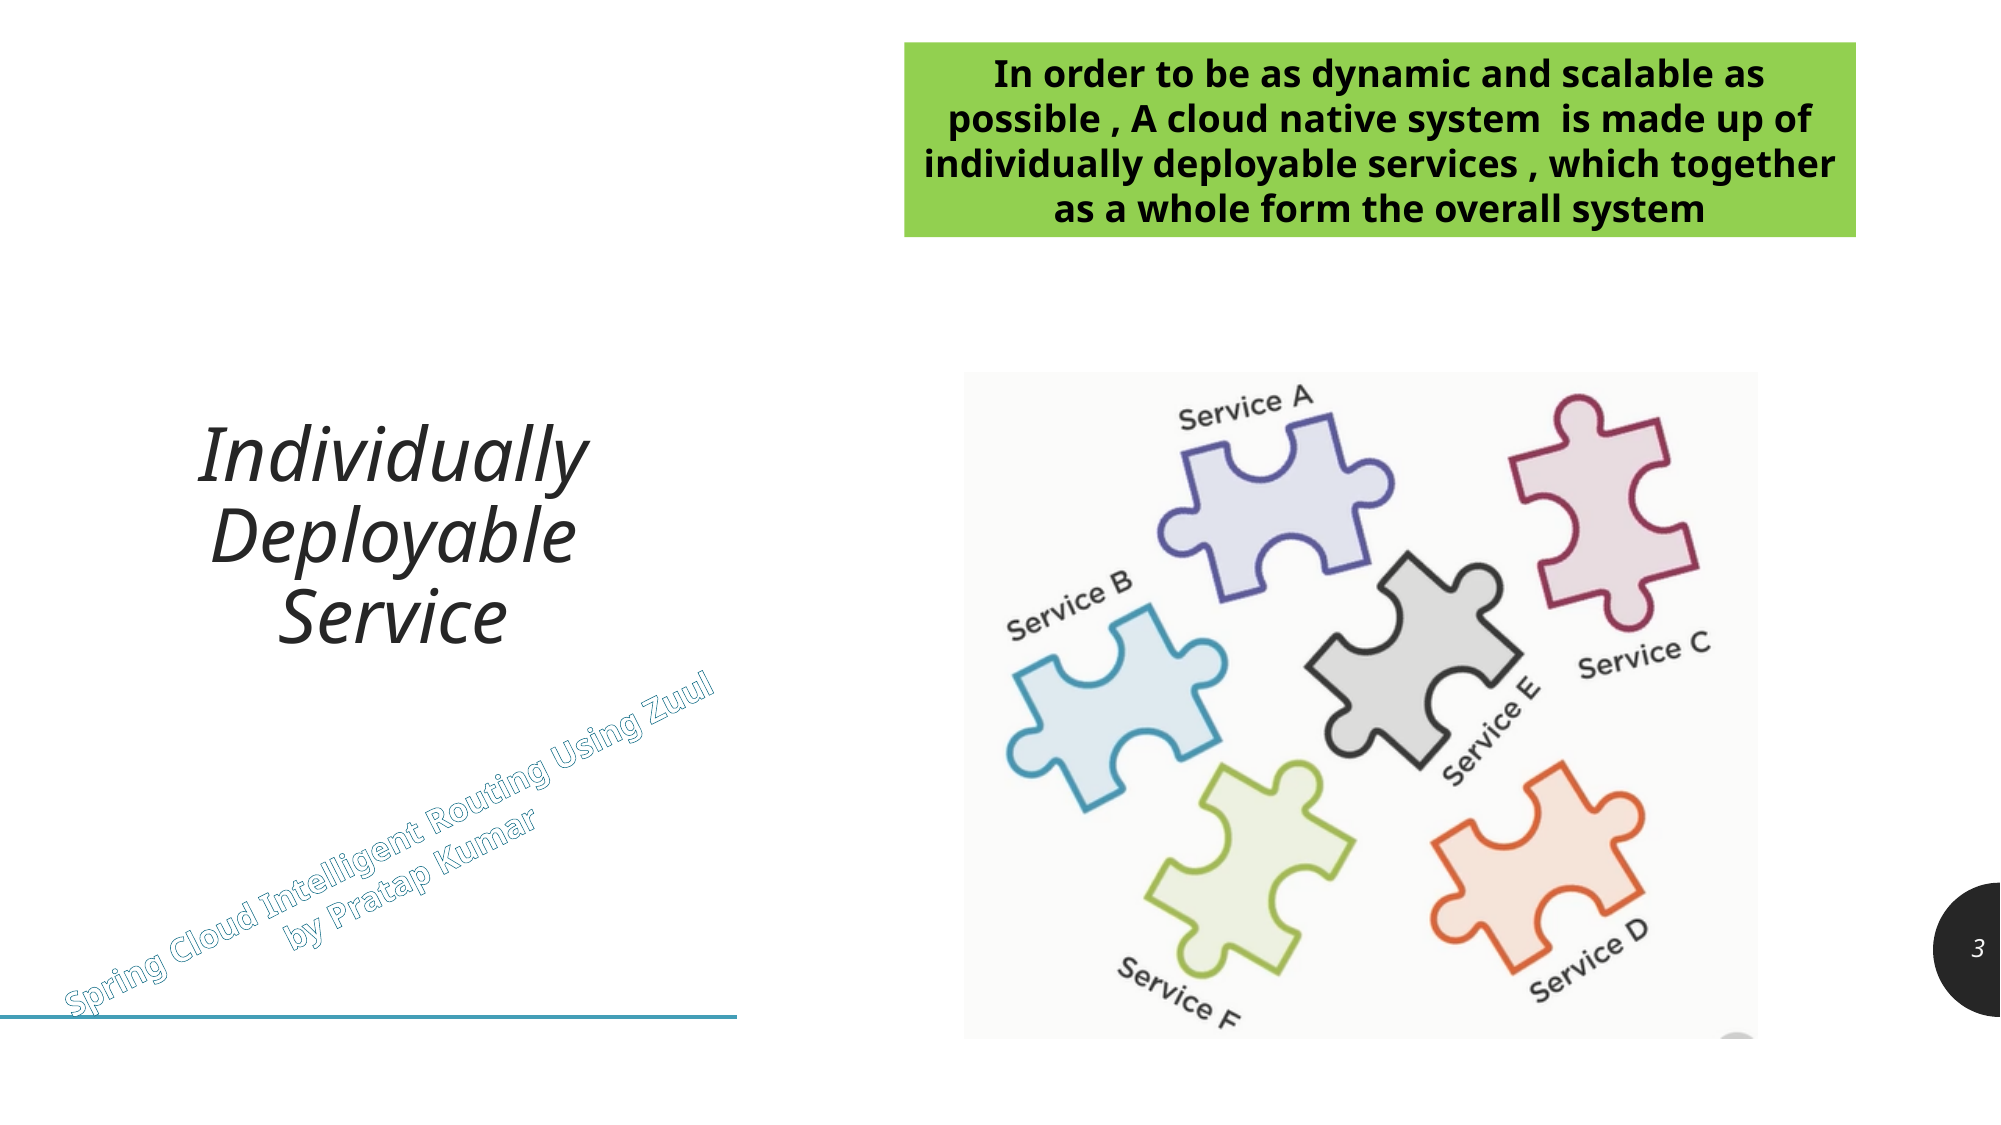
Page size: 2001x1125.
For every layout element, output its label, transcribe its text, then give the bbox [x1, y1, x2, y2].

picture [361, 891, 383, 912]
picture [575, 737, 594, 760]
picture [307, 874, 328, 894]
picture [697, 670, 715, 696]
picture [282, 917, 322, 951]
slide_number 3 [1933, 919, 2000, 980]
picture [455, 840, 479, 864]
picture [640, 694, 668, 725]
picture [170, 936, 193, 963]
picture [964, 372, 1758, 1039]
picture [387, 832, 412, 855]
picture [291, 879, 311, 901]
picture [598, 724, 623, 748]
picture [425, 807, 454, 835]
picture [329, 857, 346, 883]
picture [101, 977, 115, 1000]
picture [82, 986, 104, 1017]
picture [123, 965, 148, 989]
picture [474, 827, 508, 856]
picture [258, 892, 280, 920]
picture [371, 842, 392, 862]
picture [448, 802, 468, 823]
picture [465, 790, 489, 814]
picture [185, 929, 202, 956]
picture [352, 849, 375, 880]
picture [587, 727, 604, 752]
picture [521, 808, 535, 832]
picture [237, 901, 259, 930]
picture [112, 968, 128, 994]
picture [320, 861, 337, 888]
picture [416, 871, 426, 882]
text_box In order to be as dynamic and scalable as possible , A cloud native system is made up of individually deployable services , which together as a whole form the overall system [904, 42, 1856, 238]
picture [550, 740, 577, 768]
picture [432, 844, 462, 875]
picture [377, 875, 414, 903]
picture [681, 683, 706, 704]
picture [527, 760, 551, 791]
picture [431, 812, 440, 821]
picture [215, 917, 240, 940]
picture [495, 774, 511, 799]
picture [65, 990, 86, 1017]
picture [199, 929, 219, 949]
picture [376, 846, 384, 853]
picture [506, 771, 531, 795]
picture [273, 889, 298, 913]
picture [504, 818, 526, 840]
picture [408, 866, 431, 896]
picture [144, 954, 168, 985]
picture [332, 906, 341, 916]
picture [405, 822, 425, 844]
picture [326, 902, 346, 929]
title Individually Deployable Service [29, 391, 759, 667]
picture [339, 853, 355, 878]
picture [620, 713, 643, 744]
picture [661, 690, 686, 714]
picture [347, 897, 361, 920]
picture [483, 782, 503, 804]
